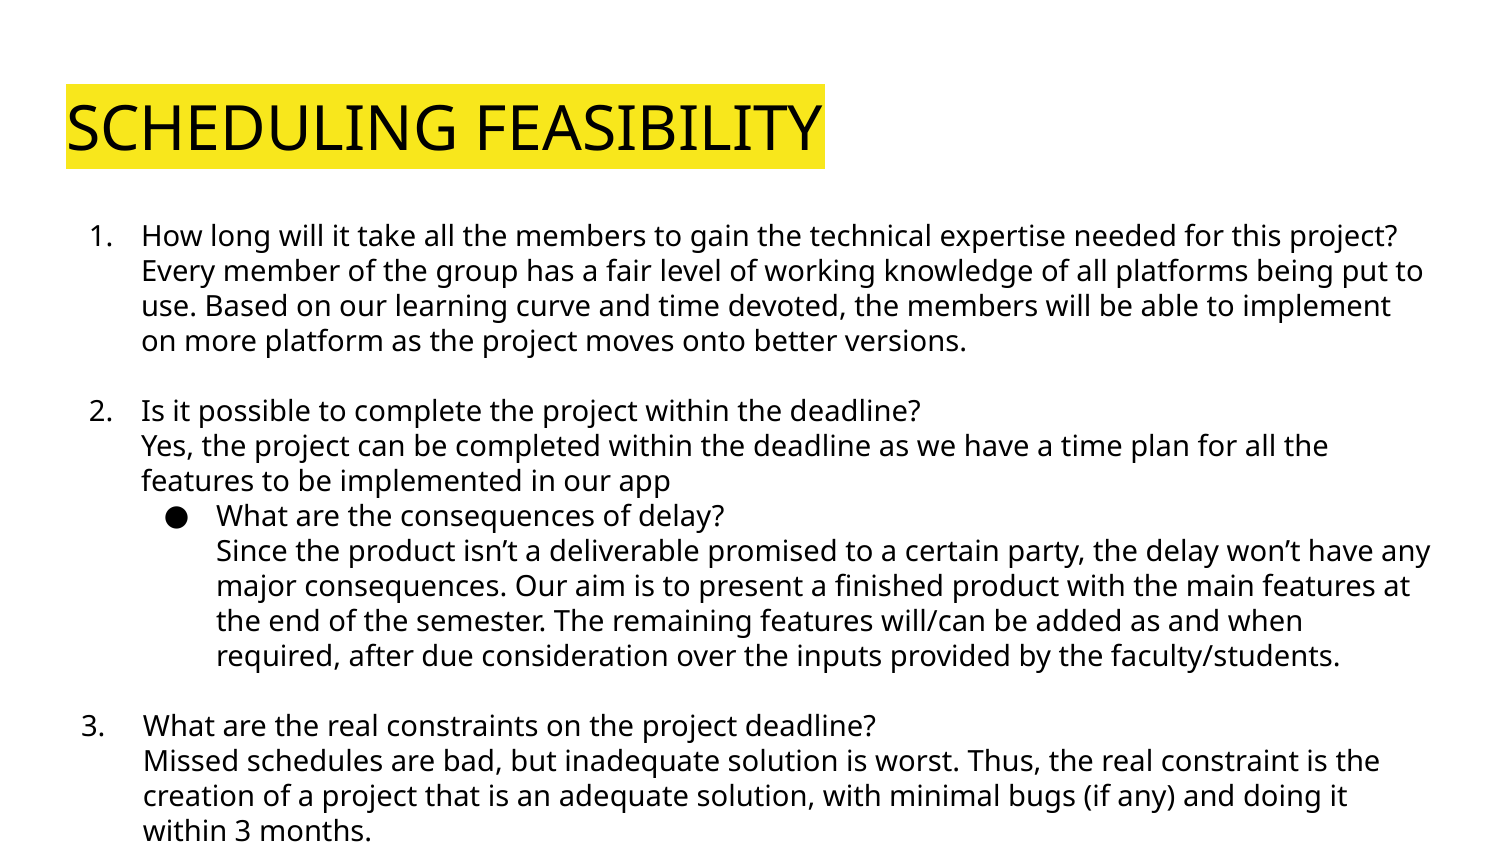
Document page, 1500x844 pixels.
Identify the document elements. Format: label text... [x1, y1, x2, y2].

title SCHEDULING FEASIBILITY [51, 72, 1449, 167]
list How long will it take all the members to gain the technical expertise needed for this project? Every member of the group has a fair level of working knowledge of all platforms being put to use. Based on our learning curve and time devoted, the members will be able to implement on more platform as the project moves onto better versions. Is it possible to complete the project within the deadline? Yes, the project can be completed within the deadline as we have a time plan for all the features to be implemented in our app What are the consequences of delay? Since the product isn’t a deliverable promised to a certain party, the delay won’t have any major consequences. Our aim is to present a finished product with the main features at the end of the semester. The remaining features will/can be added as and when required, after due consideration over the inputs provided by the faculty/students. 3. What are the real constraints on the project deadline? Missed schedules are bad, but inadequate solution is worst. Thus, the real constraint is the creation of a project that is an adequate solution, with minimal bugs (if any) and doing it within 3 months. [51, 202, 1449, 750]
